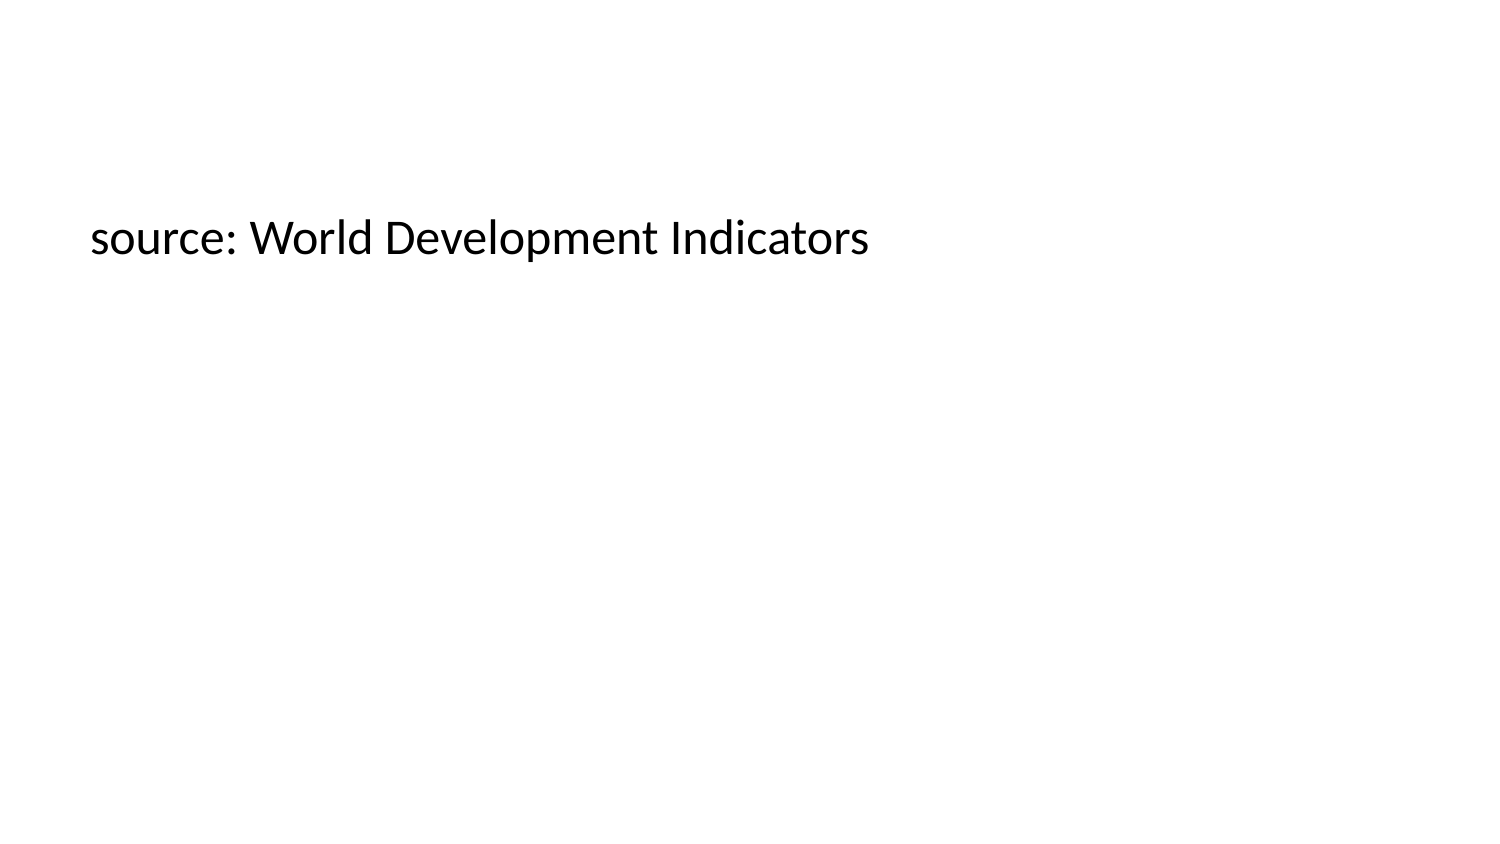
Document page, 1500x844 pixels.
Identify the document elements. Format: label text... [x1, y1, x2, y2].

list source: World Development Indicators [75, 196, 1425, 754]
